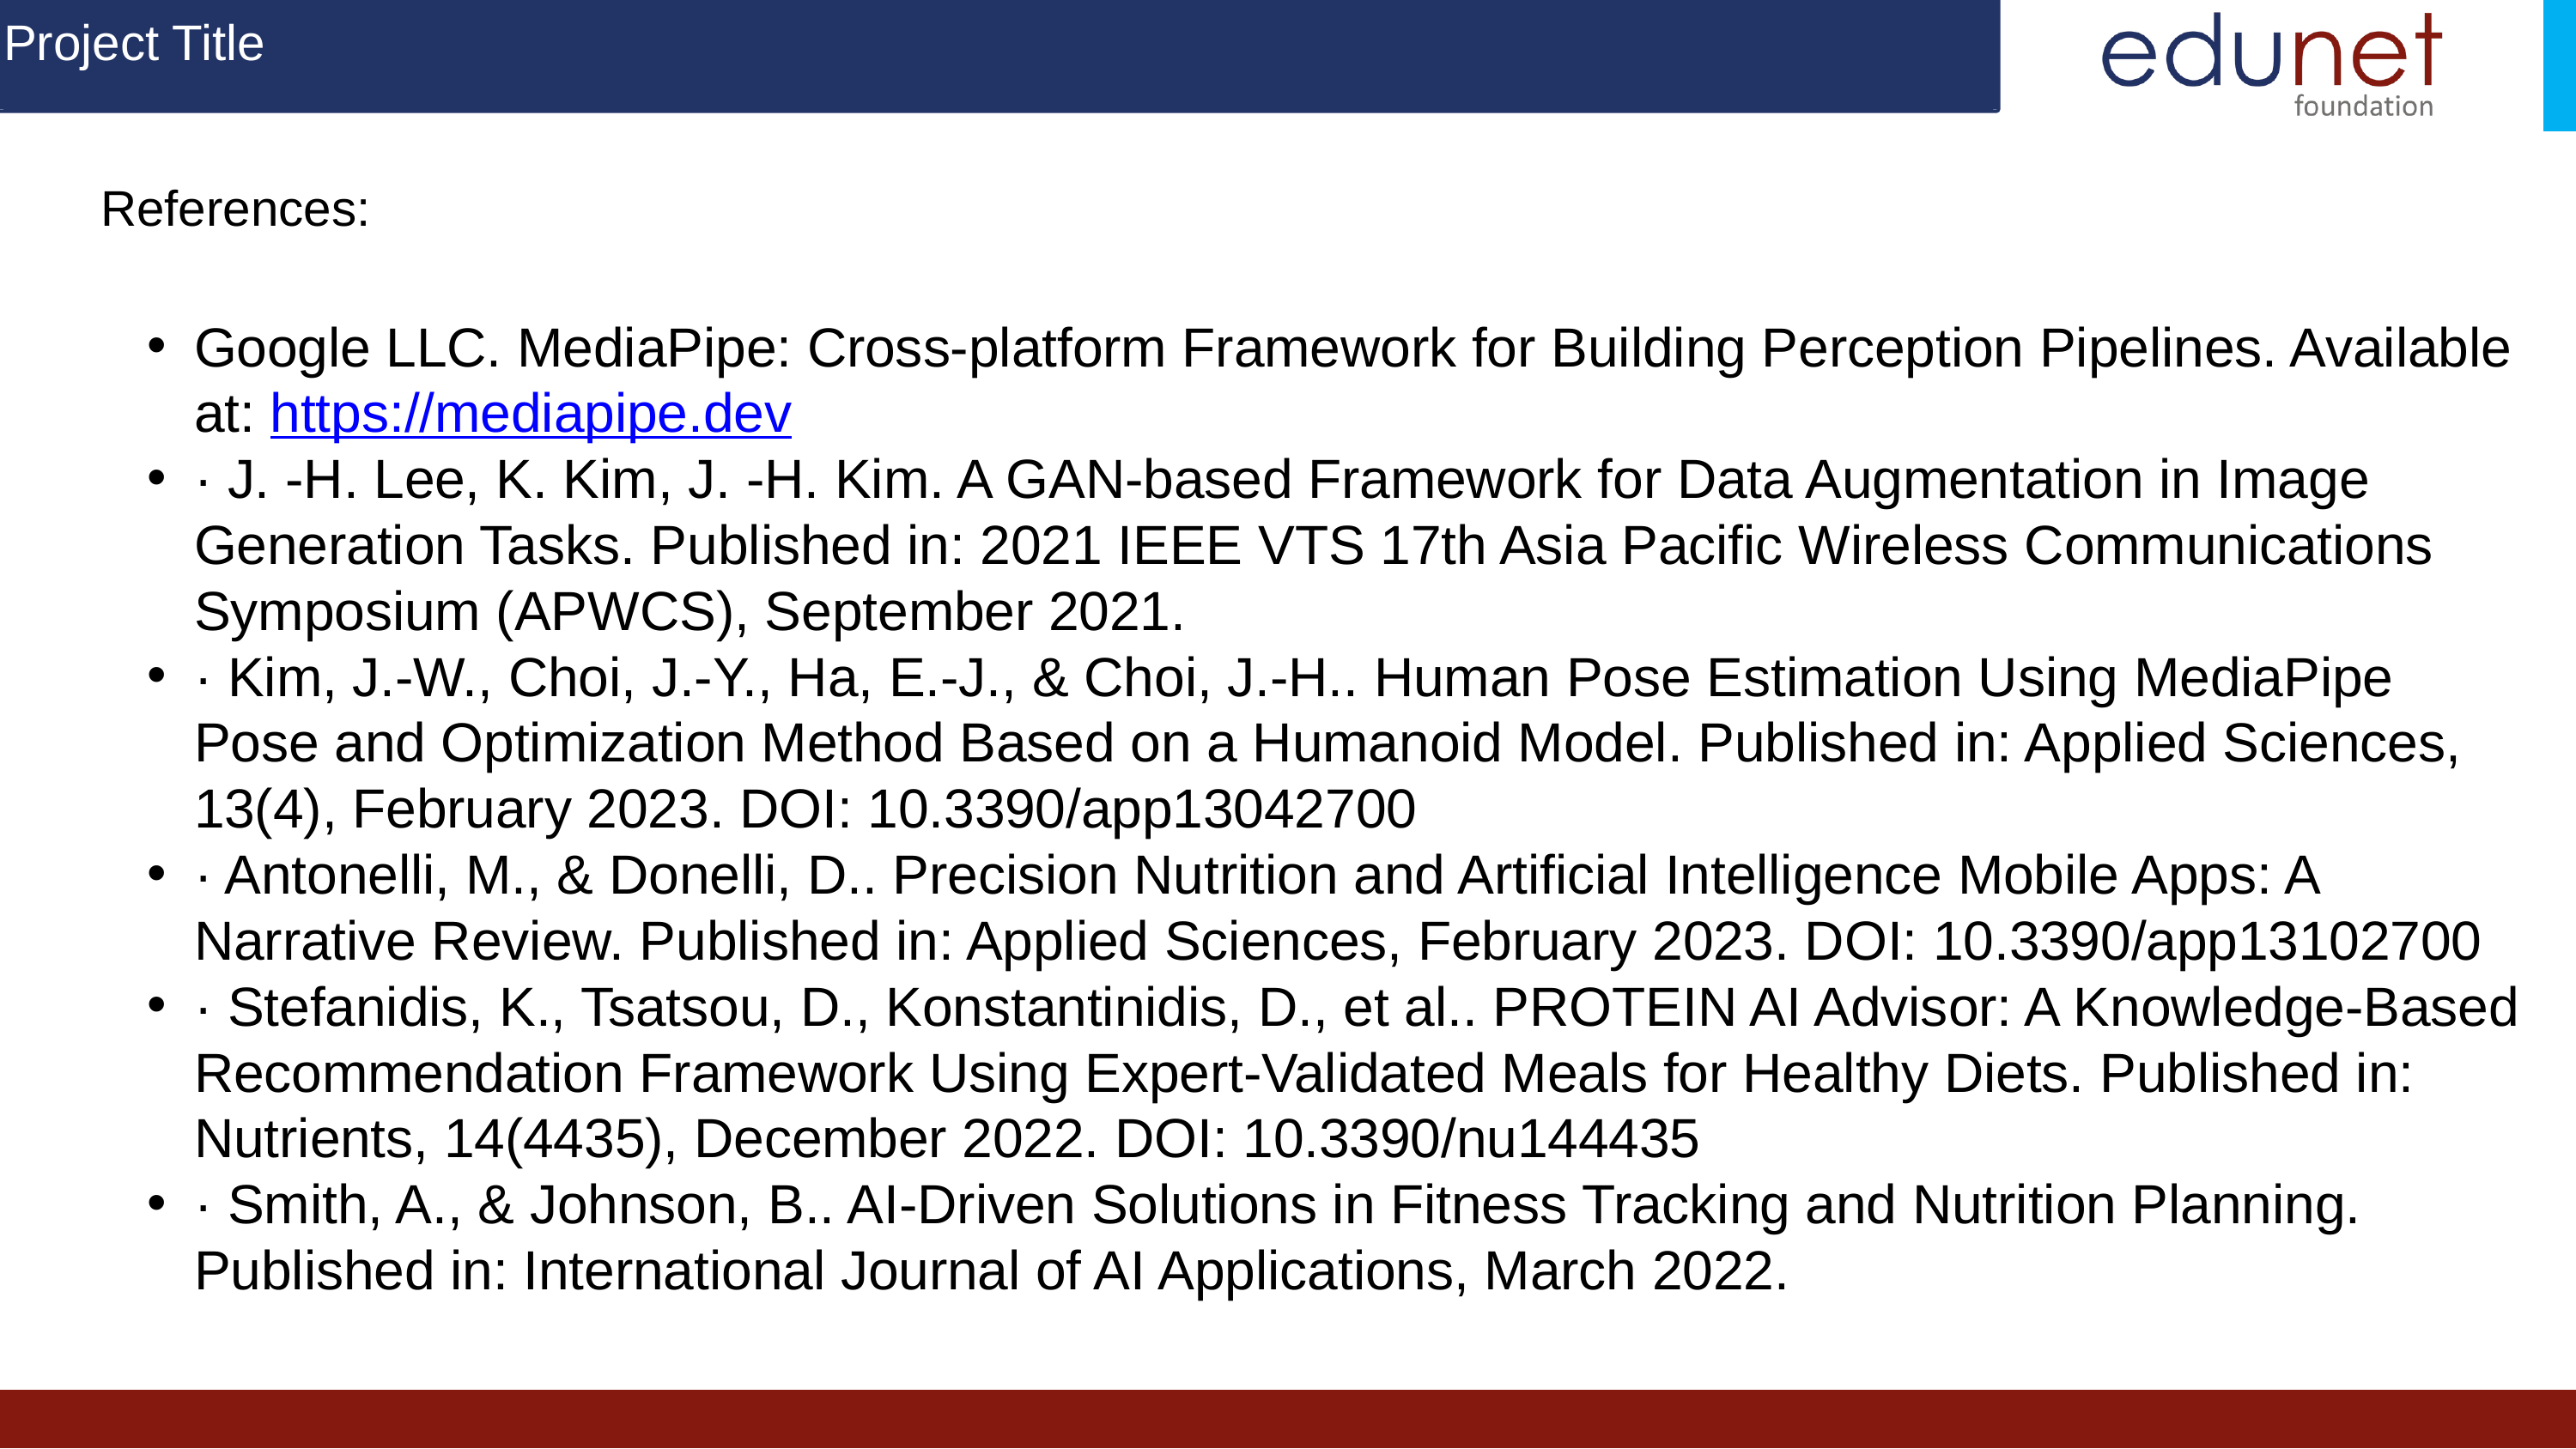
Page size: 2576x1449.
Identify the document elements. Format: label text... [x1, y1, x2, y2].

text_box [2543, 0, 2576, 132]
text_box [0, 1389, 2576, 1449]
text_box References: [100, 176, 2476, 237]
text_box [0, 0, 2001, 113]
text_box [2094, 8, 2445, 123]
text_box Google LLC. MediaPipe: Cross-platform Framework for Building Perception Pipelines. Available at: https://mediapipe.dev · J. -H. Lee, K. Kim, J. -H. Kim. A GAN-based Framework for Data Augmentation in Image Generation Tasks. Published in: 2021 IEEE VTS 17th Asia Pacific Wireless Communications Symposium (APWCS), September 2021. · Kim, J.-W., Choi, J.-Y., Ha, E.-J., & Choi, J.-H.. Human Pose Estimation Using MediaPipe Pose and Optimization Method Based on a Humanoid Model. Published in: Applied Sciences, 13(4), February 2023. DOI: 10.3390/app13042700 · Antonelli, M., & Donelli, D.. Precision Nutrition and Artificial Intelligence Mobile Apps: A Narrative Review. Published in: Applied Sciences, February 2023. DOI: 10.3390/app13102700 · Stefanidis, K., Tsatsou, D., Konstantinidis, D., et al.. PROTEIN AI Advisor: A Knowledge-Based Recommendation Framework Using Expert-Validated Meals for Healthy Diets. Published in: Nutrients, 14(4435), December 2022. DOI: 10.3390/nu144435 · Smith, A., & Johnson, B.. AI-Driven Solutions in Fitness Tracking and Nutrition Planning. Published in: International Journal of AI Applications, March 2022. [100, 312, 2524, 1301]
